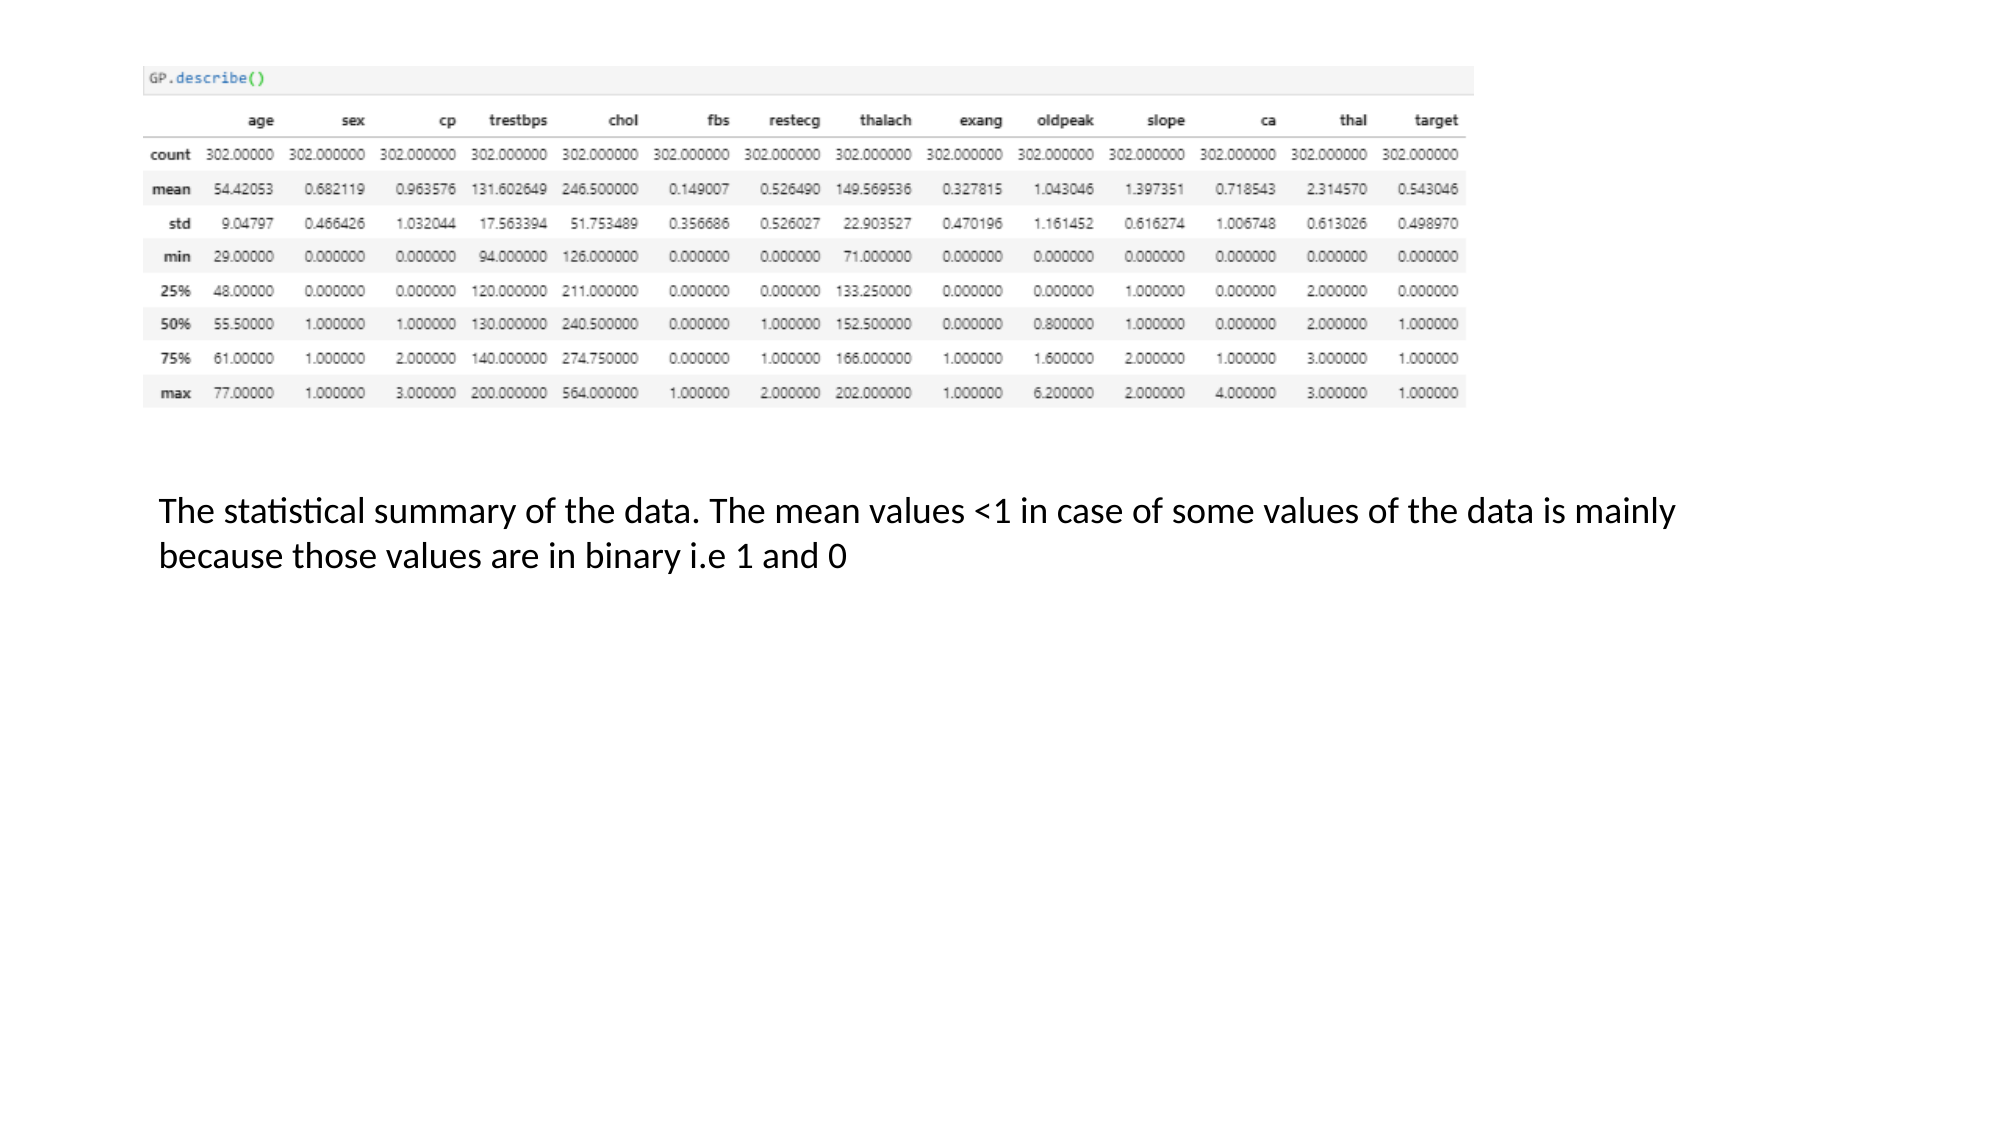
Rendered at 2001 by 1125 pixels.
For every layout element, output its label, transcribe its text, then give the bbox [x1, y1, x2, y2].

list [143, 66, 1474, 422]
text_box The statistical summary of the data. The mean values <1 in case of some values of the data is mainly because those values are in binary i.e 1 and 0 [143, 478, 1777, 584]
